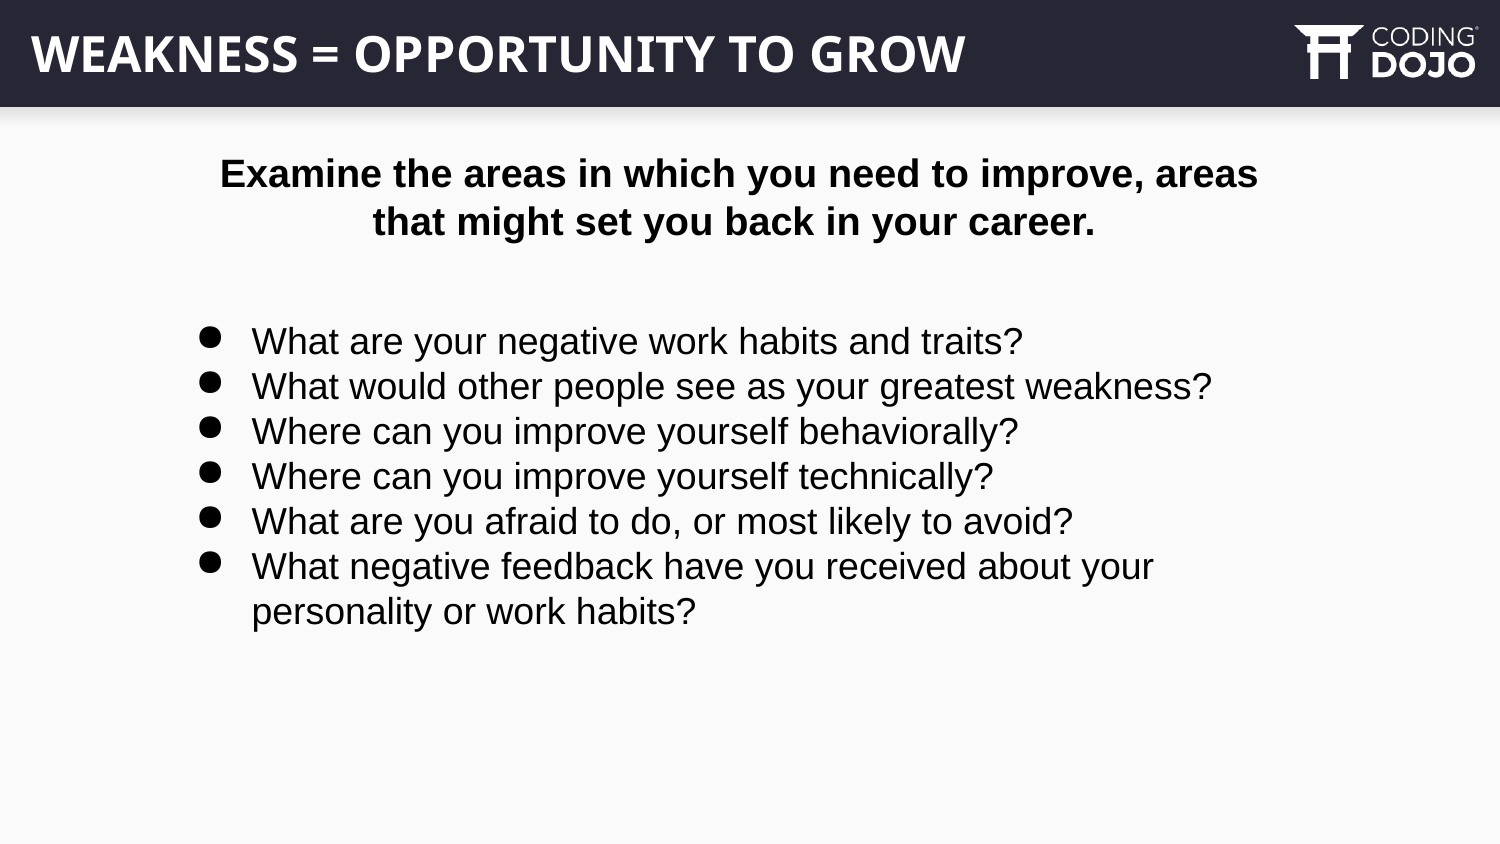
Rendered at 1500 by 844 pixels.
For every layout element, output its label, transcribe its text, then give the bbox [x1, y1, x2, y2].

text_box What are your negative work habits and traits? What would other people see as your greatest weakness? Where can you improve yourself behaviorally? Where can you improve yourself technically? What are you afraid to do, or most likely to avoid? What negative feedback have you received about your personality or work habits? [161, 302, 1339, 699]
picture [1464, 25, 1479, 79]
text_box Examine the areas in which you need to improve, areas that might set you back in your career. [191, 133, 1289, 271]
title WEAKNESS = OPPORTUNITY TO GROW [16, 2, 1464, 102]
